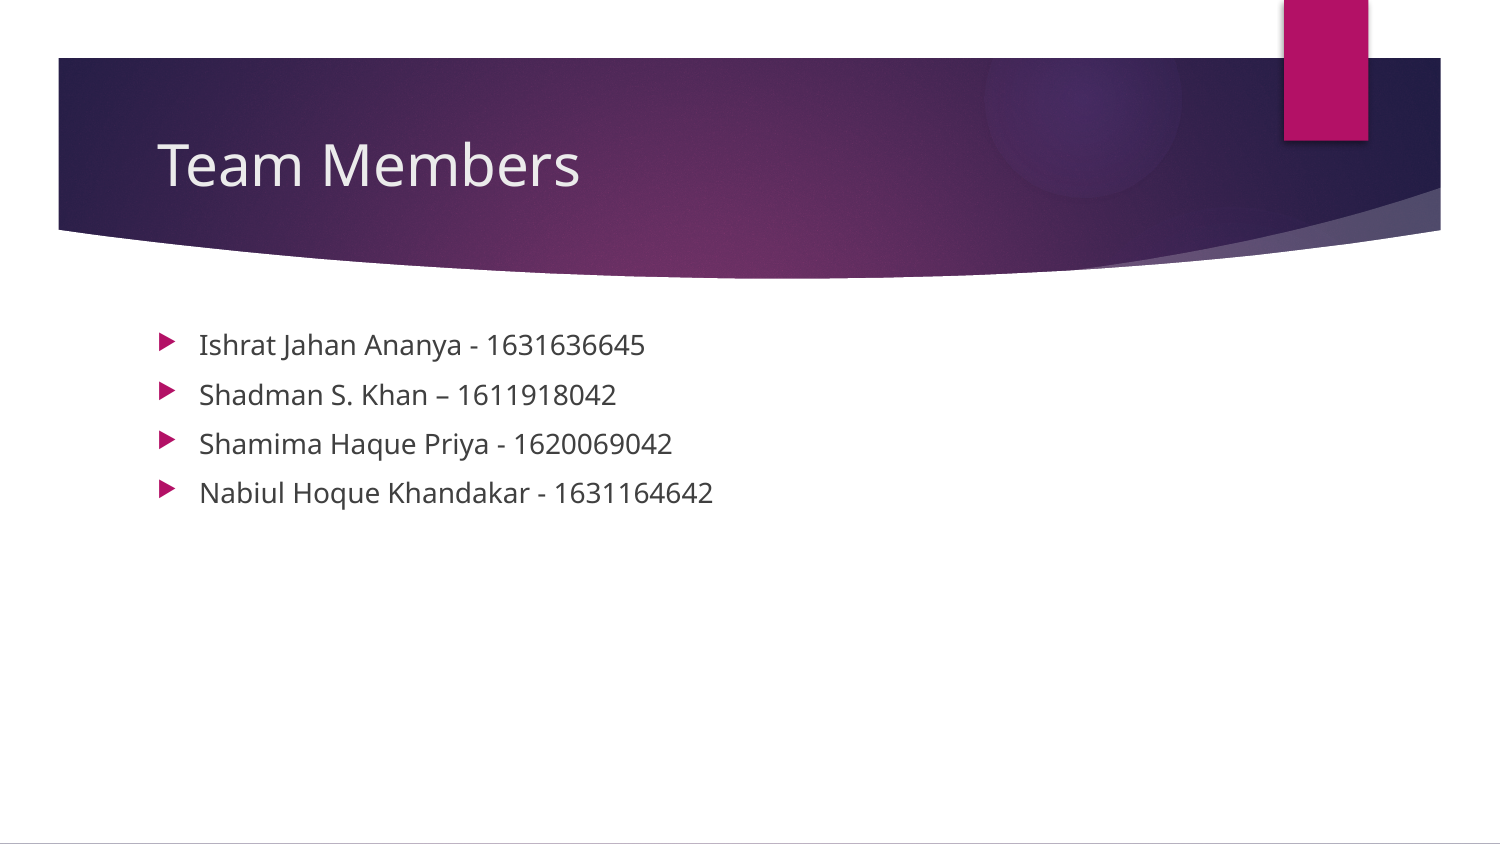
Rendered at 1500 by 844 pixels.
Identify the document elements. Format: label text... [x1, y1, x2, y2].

title Team Members [142, 119, 1220, 207]
list Ishrat Jahan Ananya - 1631636645 Shadman S. Khan – 1611918042 Shamima Haque Priya - 1620069042 Nabiul Hoque Khandakar - 1631164642 [142, 320, 1228, 741]
